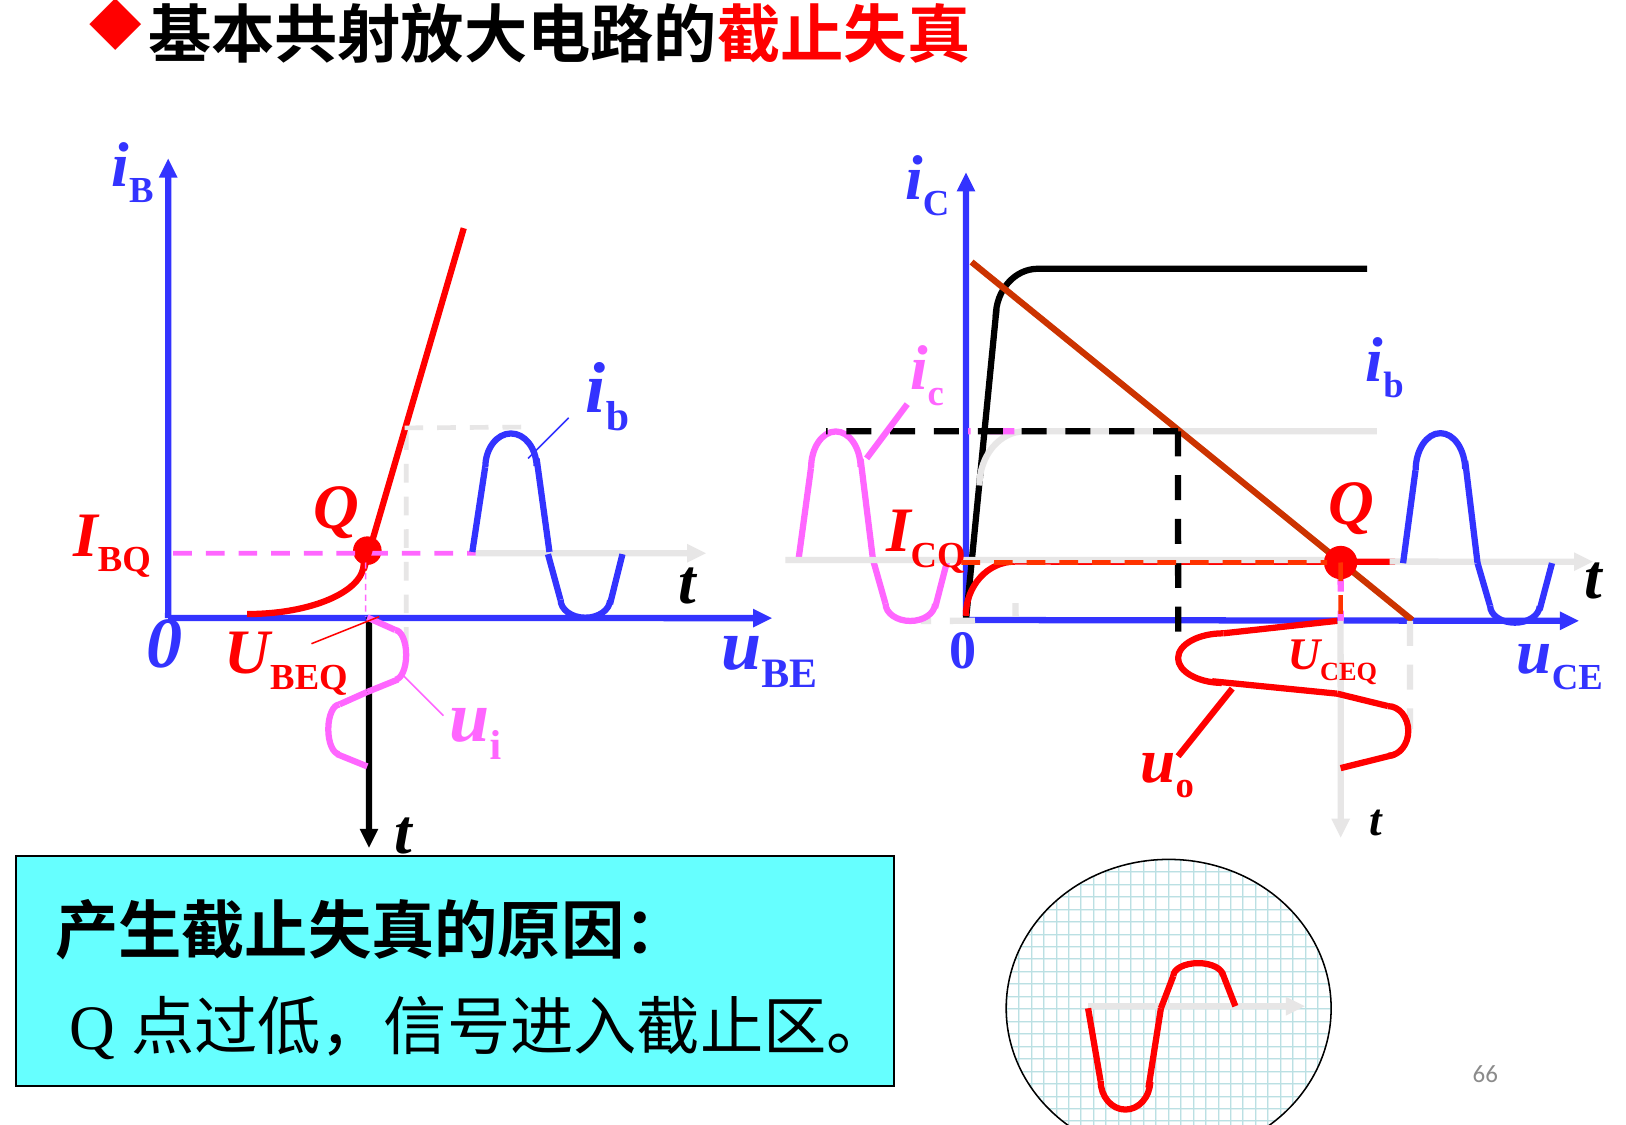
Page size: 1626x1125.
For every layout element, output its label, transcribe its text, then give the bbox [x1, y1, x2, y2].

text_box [1123, 688, 1178, 804]
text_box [1178, 573, 1409, 854]
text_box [94, 115, 838, 693]
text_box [54, 485, 94, 578]
text_box Q点过低，信号进入截止区。 [54, 977, 908, 1071]
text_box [473, 431, 712, 625]
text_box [203, 562, 380, 695]
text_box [1272, 562, 1402, 687]
text_box 基本共射放大电路的截止失真 [70, 0, 1163, 78]
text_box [1349, 311, 1618, 623]
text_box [1088, 963, 1305, 1110]
slide_number 66 [1305, 1042, 1514, 1103]
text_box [866, 481, 1328, 573]
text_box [328, 617, 428, 876]
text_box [866, 318, 961, 459]
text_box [402, 662, 518, 766]
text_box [1341, 431, 1349, 562]
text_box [528, 332, 647, 459]
text_box 产生截止失真的原因： [40, 882, 718, 974]
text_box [888, 129, 1623, 695]
text_box [15, 855, 894, 1086]
text_box [1006, 859, 1332, 1125]
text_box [785, 431, 1341, 621]
